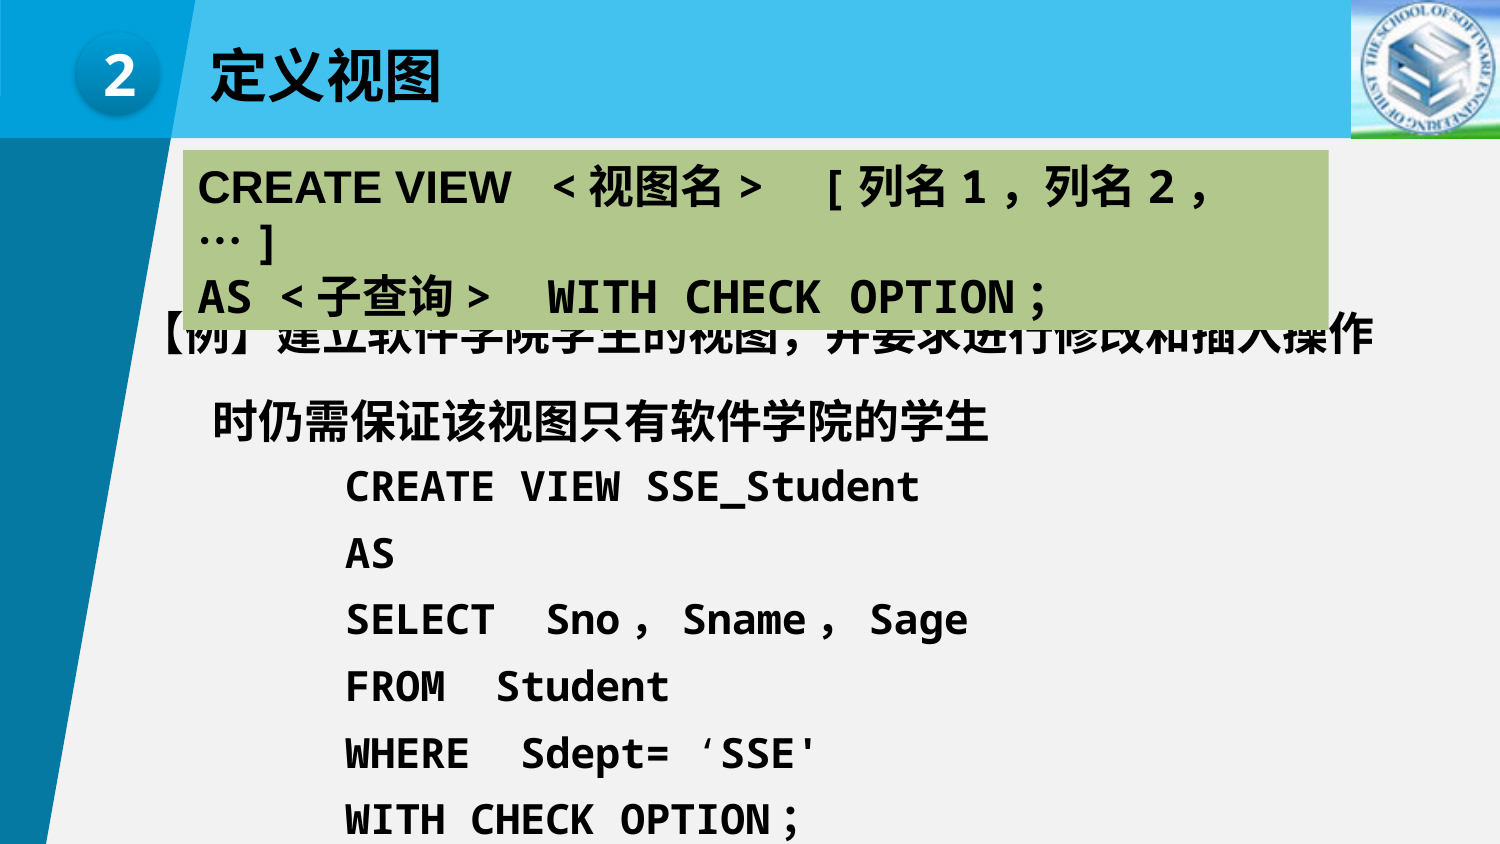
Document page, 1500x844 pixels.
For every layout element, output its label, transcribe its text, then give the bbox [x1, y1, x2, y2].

text_box CREATE VIEW <视图名> [列名1，列名2，…] AS <子查询> WITH CHECK OPTION； [183, 150, 1329, 330]
list 【例】建立软件学院学生的视图，并要求进行修改和插入操作 时仍需保证该视图只有软件学院的学生 CREATE VIEW SSE_Student AS SELECT Sno，Sname，Sage FROM Student WHERE Sdept= ‘SSE' WITH CHECK OPTION； [123, 280, 1430, 844]
picture [1351, 0, 1500, 139]
text_box 定义视图 [194, 32, 479, 117]
text_box 2 [76, 32, 160, 114]
